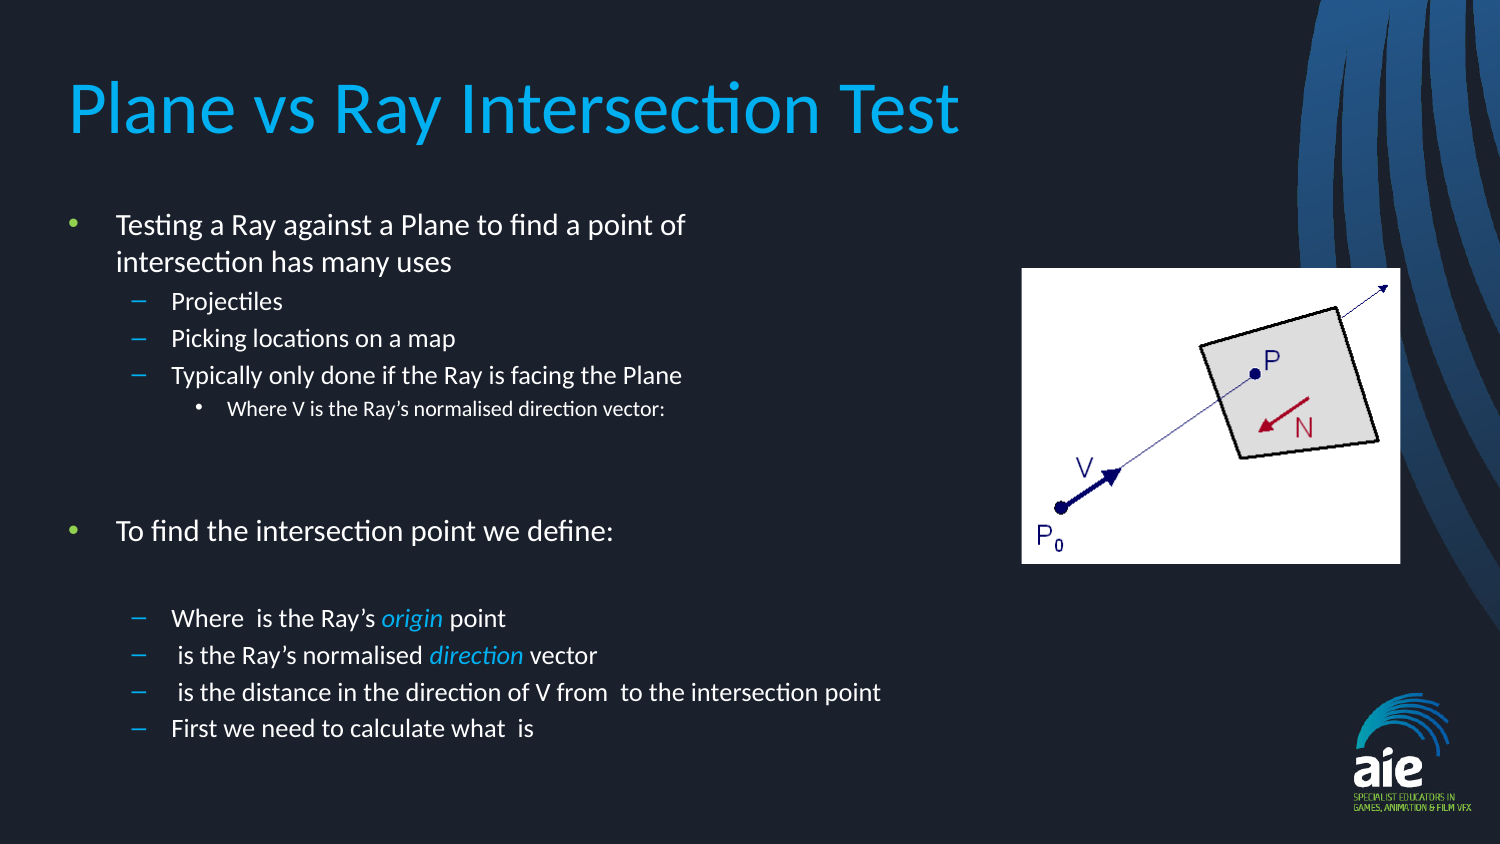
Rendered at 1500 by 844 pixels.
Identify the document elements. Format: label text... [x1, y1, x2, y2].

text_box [1021, 268, 1401, 564]
picture [0, 0, 1500, 844]
title Plane vs Ray Intersection Test [53, 33, 1425, 175]
